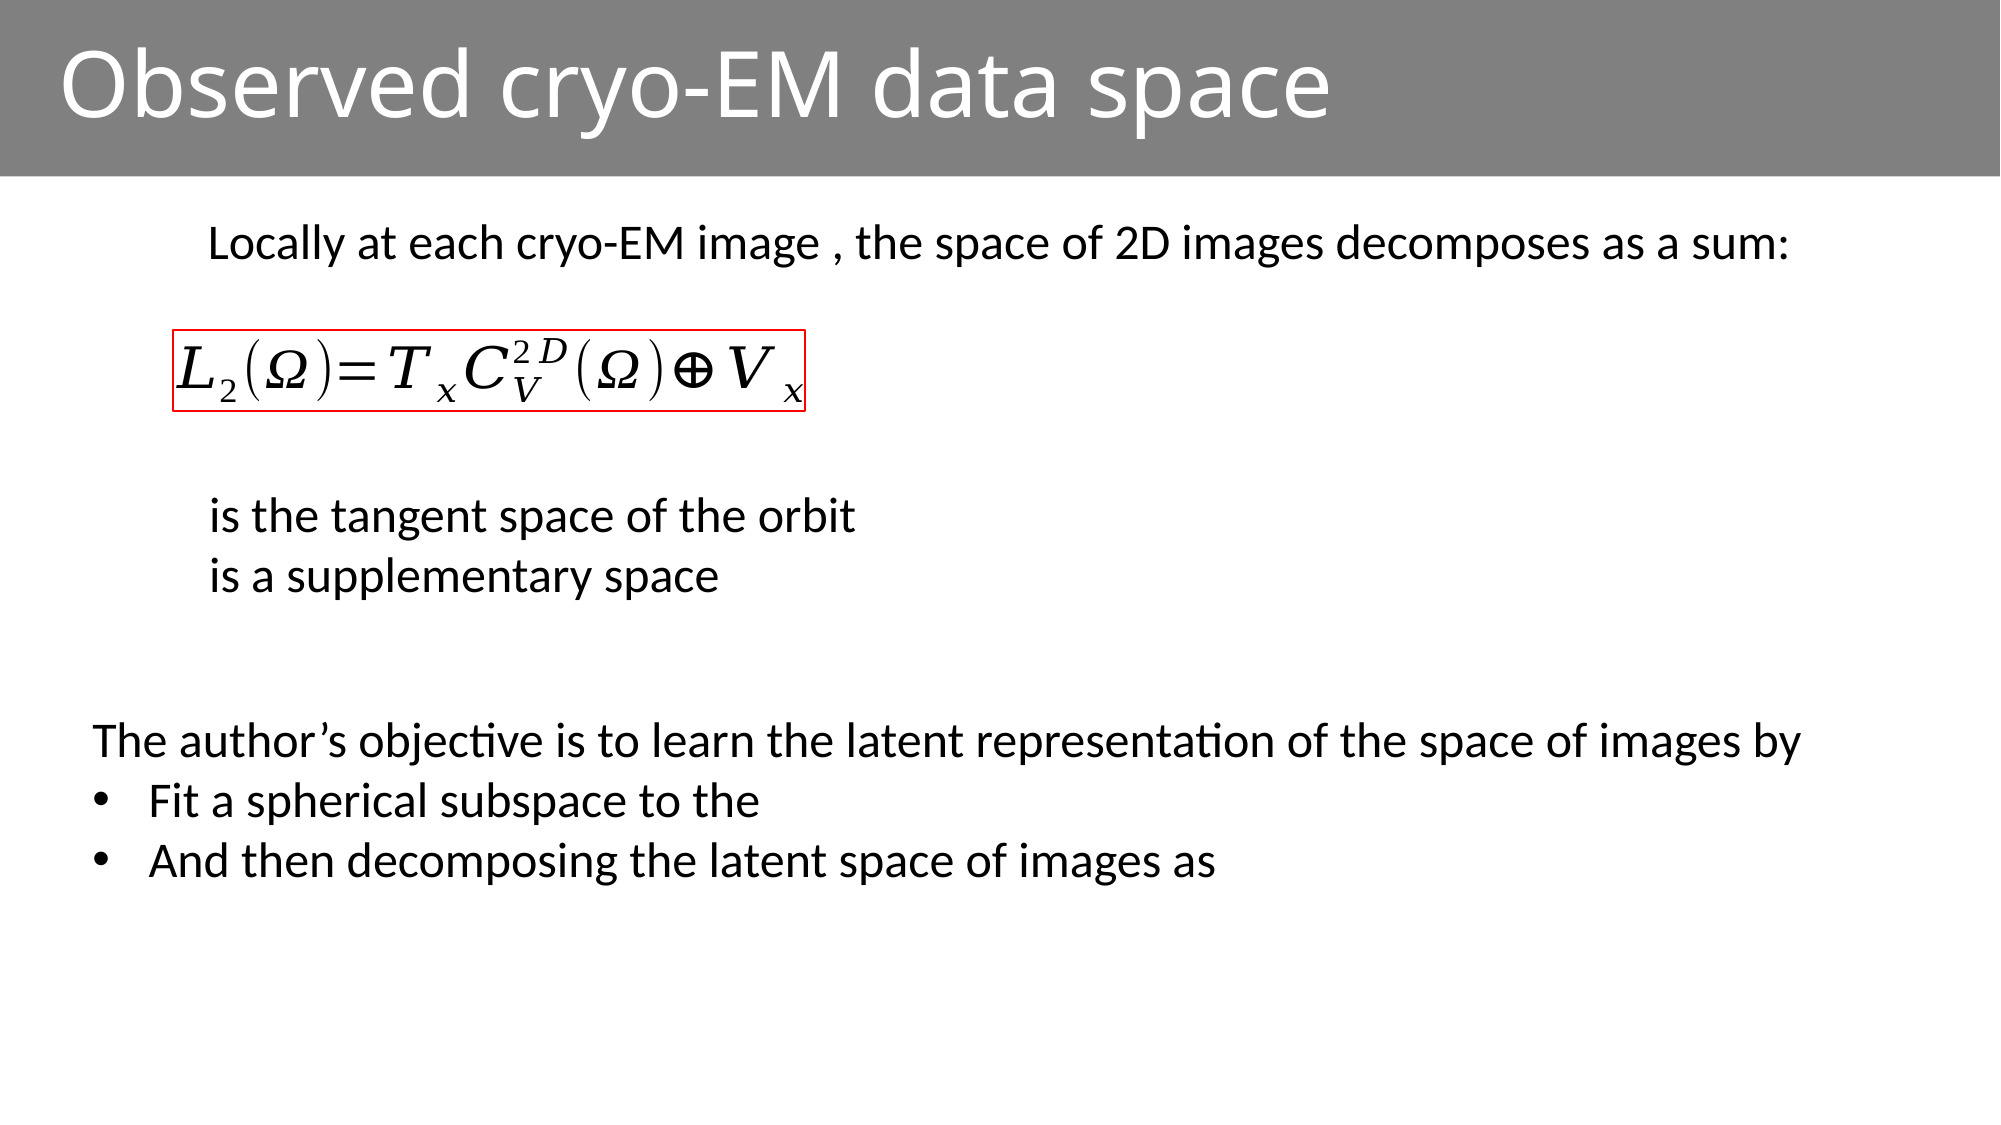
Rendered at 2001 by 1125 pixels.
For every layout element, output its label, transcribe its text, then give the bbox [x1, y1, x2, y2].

title Observed cryo-EM data space [43, 24, 1769, 152]
text_box [0, 0, 2000, 177]
